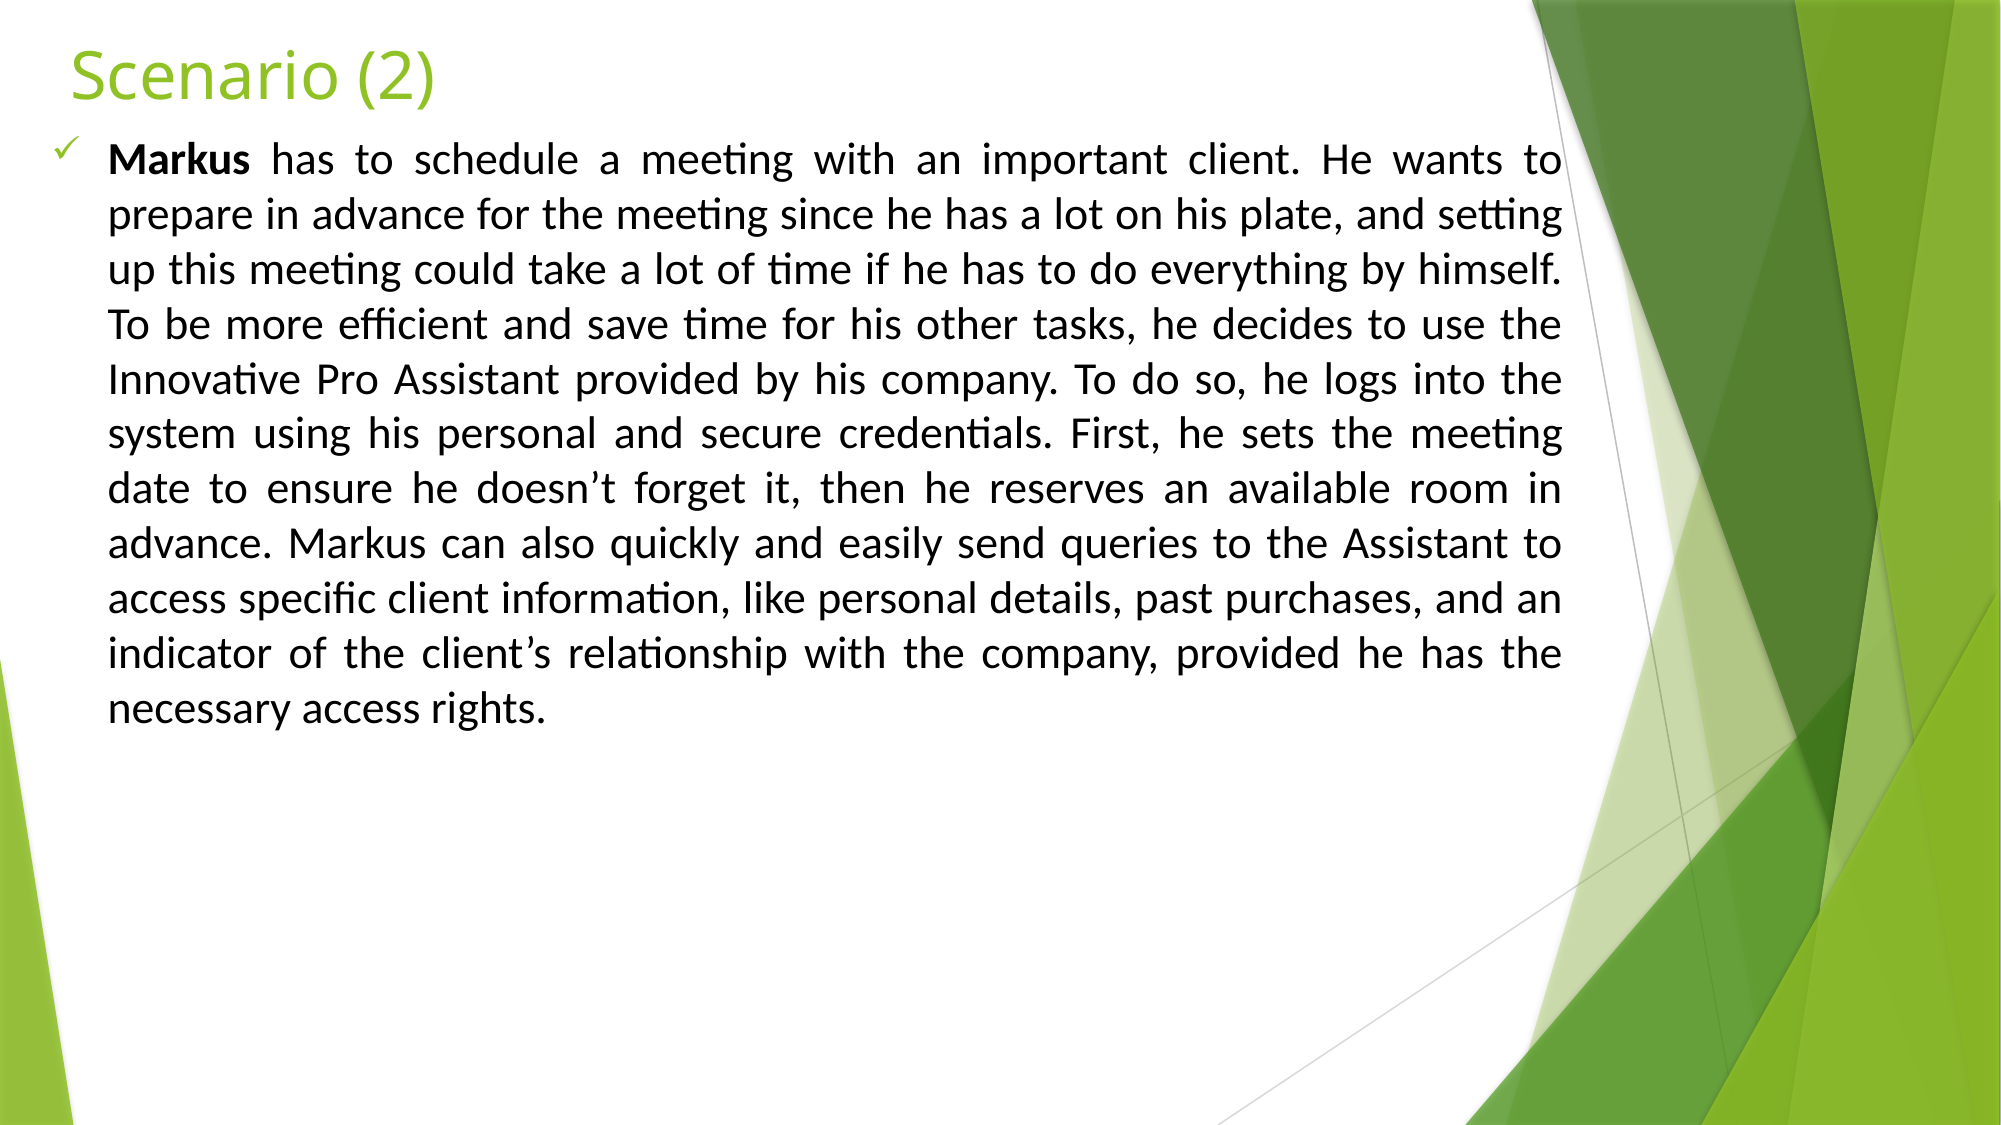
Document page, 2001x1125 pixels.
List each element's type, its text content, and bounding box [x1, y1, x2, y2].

list Markus has to schedule a meeting with an important client. He wants to prepare in advance for the meeting since he has a lot on his plate, and setting up this meeting could take a lot of time if he has to do everything by himself. To be more efficient and save time for his other tasks, he decides to use the Innovative Pro Assistant provided by his company. To do so, he logs into the system using his personal and secure credentials. First, he sets the meeting date to ensure he doesn’t forget it, then he reserves an available room in advance. Markus can also quickly and easily send queries to the Assistant to access specific client information, like personal details, past purchases, and an indicator of the client’s relationship with the company, provided he has the necessary access rights. [36, 121, 1580, 1063]
title Scenario (2) [55, 25, 1447, 121]
